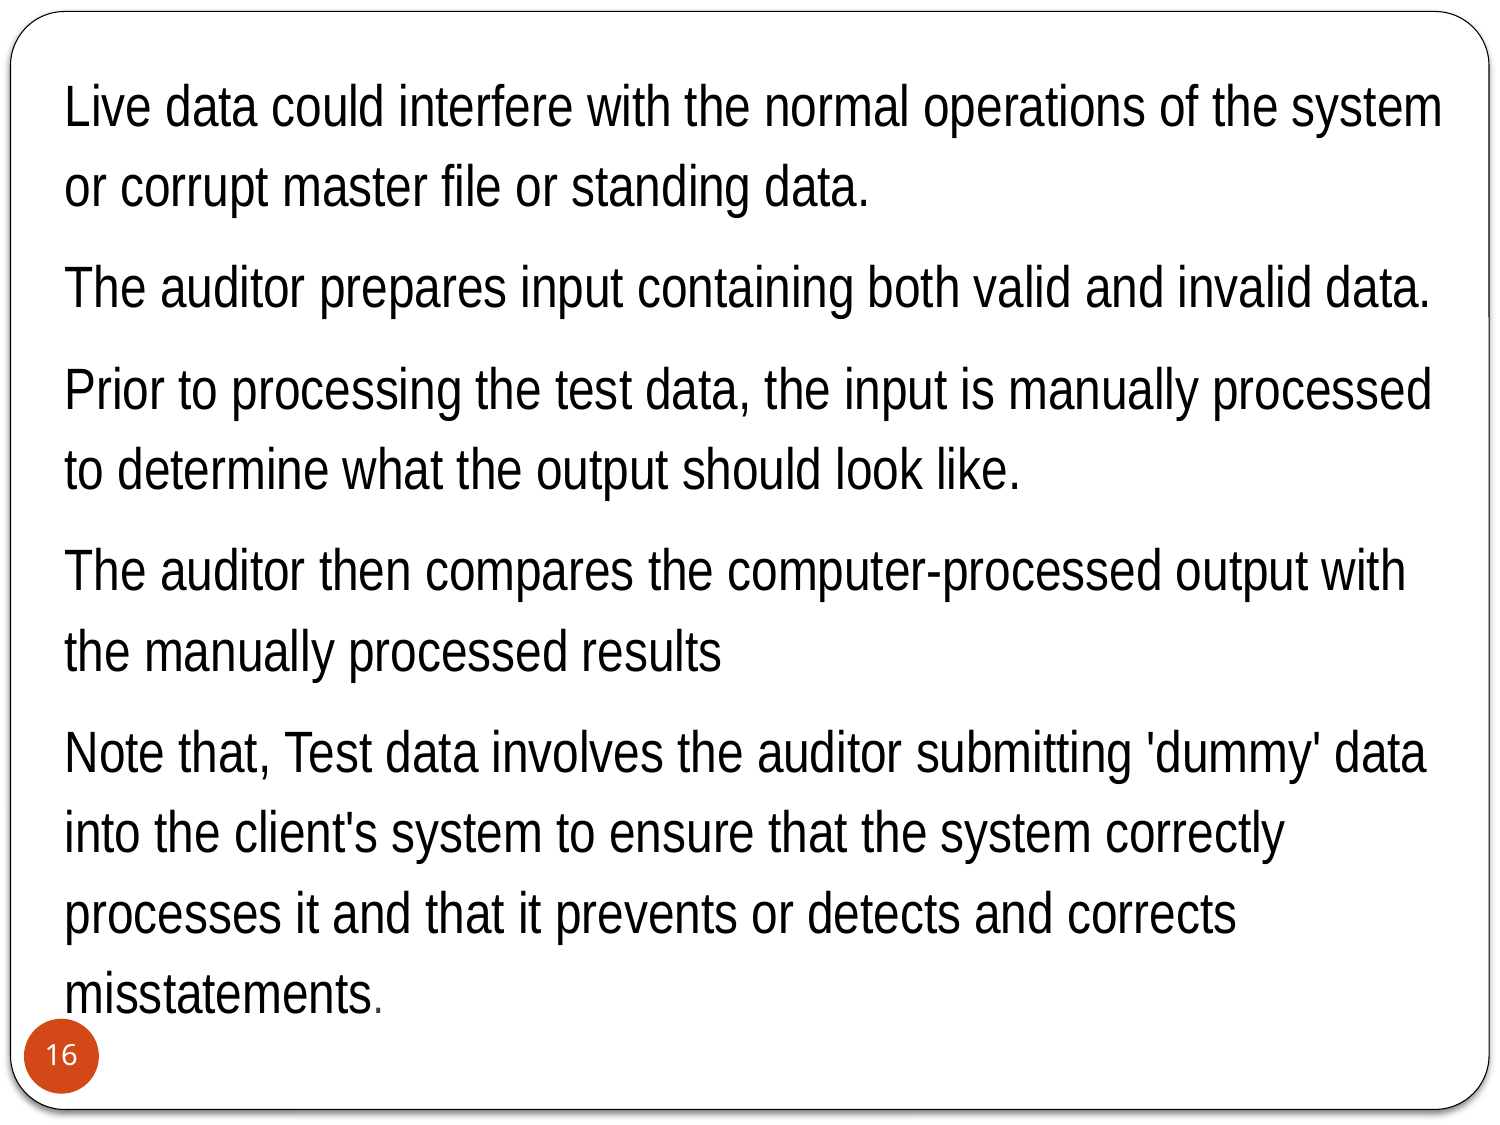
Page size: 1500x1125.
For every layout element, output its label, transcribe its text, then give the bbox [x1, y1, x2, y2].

text_box Live data could interfere with the normal operations of the system or corrupt master file or standing data. The auditor prepares input containing both valid and invalid data. Prior to processing the test data, the input is manually processed to determine what the output should look like. The auditor then compares the computer-processed output with the manually processed results Note that, Test data involves the auditor submitting 'dummy' data into the client's system to ensure that the system correctly processes it and that it prevents or detects and corrects misstatements. [49, 49, 1463, 1033]
slide_number 16 [23, 1018, 99, 1094]
